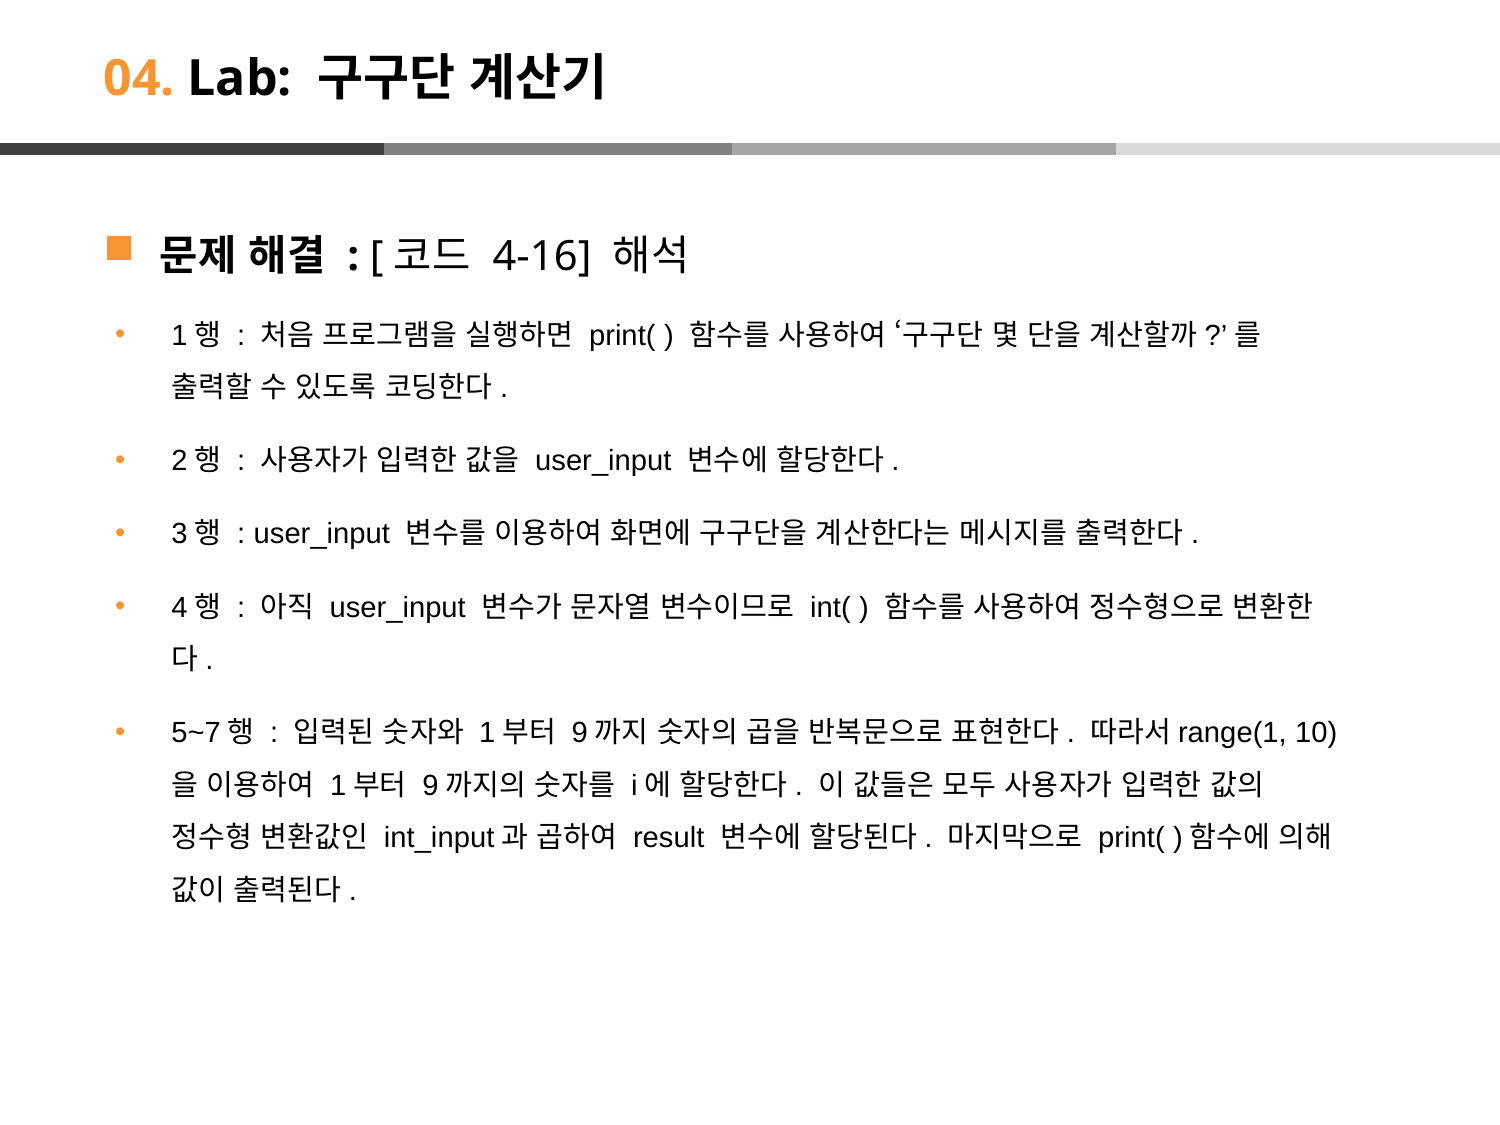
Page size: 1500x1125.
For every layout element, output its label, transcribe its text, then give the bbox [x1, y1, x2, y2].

title 04. Lab: 구구단 계산기 [88, 30, 1211, 121]
list 문제 해결 : [코드 4-16] 해석 [88, 196, 1436, 386]
text_box 1행 : 처음 프로그램을 실행하면 print( ) 함수를 사용하여 ‘구구단 몇 단을 계산할까?’를 출력할 수 있도록 코딩한다. 2행 : 사용자가 입력한 값을 user_input 변수에 할당한다. 3행 : user_input 변수를 이용하여 화면에 구구단을 계산한다는 메시지를 출력한다. 4행 : 아직 user_input 변수가 문자열 변수이므로 int( ) 함수를 사용하여 정수형으로 변환한다. 5~7행 : 입력된 숫자와 1부터 9까지 숫자의 곱을 반복문으로 표현한다. 따라서range(1, 10)을 이용하여 1부터 9까지의 숫자를 i에 할당한다. 이 값들은 모두 사용자가 입력한 값의 정수형 변환값인 int_input과 곱하여 result 변수에 할당된다. 마지막으로 print( )함수에 의해 값이 출력된다. [100, 290, 1365, 953]
